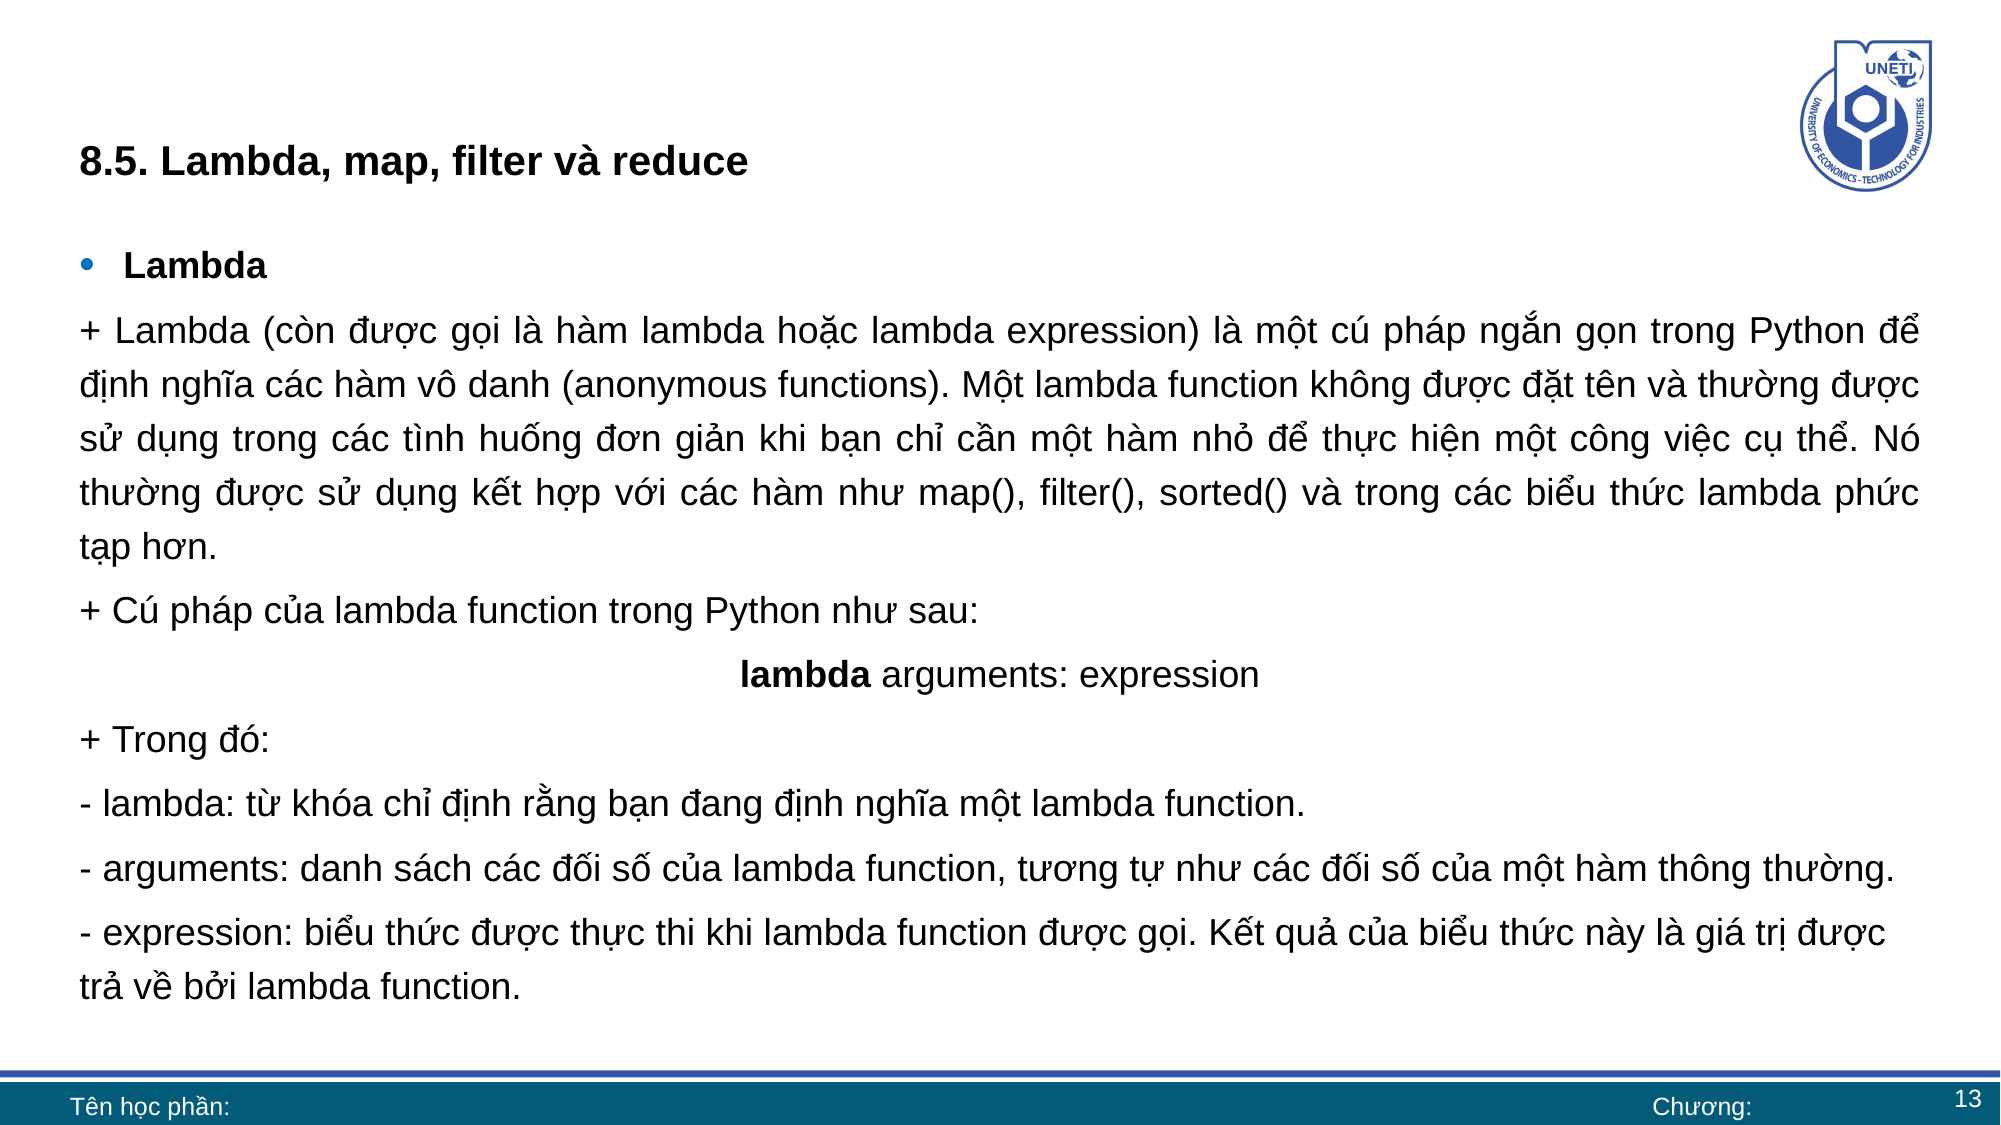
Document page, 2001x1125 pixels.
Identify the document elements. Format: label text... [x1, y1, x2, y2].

title 8.5. Lambda, map, filter và reduce [64, 116, 1936, 224]
picture [1798, 37, 1936, 116]
text_box Chương: [1591, 1082, 1815, 1125]
list Lambda + Lambda (còn được gọi là hàm lambda hoặc lambda expression) là một cú pháp ngắn gọn trong Python để định nghĩa các hàm vô danh (anonymous functions). Một lambda function không được đặt tên và thường được sử dụng trong các tình huống đơn giản khi bạn chỉ cần một hàm nhỏ để thực hiện một công việc cụ thể. Nó thường được sử dụng kết hợp với các hàm như map(), filter(), sorted() và trong các biểu thức lambda phức tạp hơn. + Cú pháp của lambda function trong Python như sau: lambda arguments: expression + Trong đó: - lambda: từ khóa chỉ định rằng bạn đang định nghĩa một lambda function. - arguments: danh sách các đối số của lambda function, tương tự như các đối số của một hàm thông thường. - expression: biểu thức được thực thi khi lambda function được gọi. Kết quả của biểu thức này là giá trị được trả về bởi lambda function. [64, 224, 1936, 1082]
text_box Tên học phần: [55, 1082, 1591, 1125]
slide_number 13 [1547, 1071, 1998, 1124]
